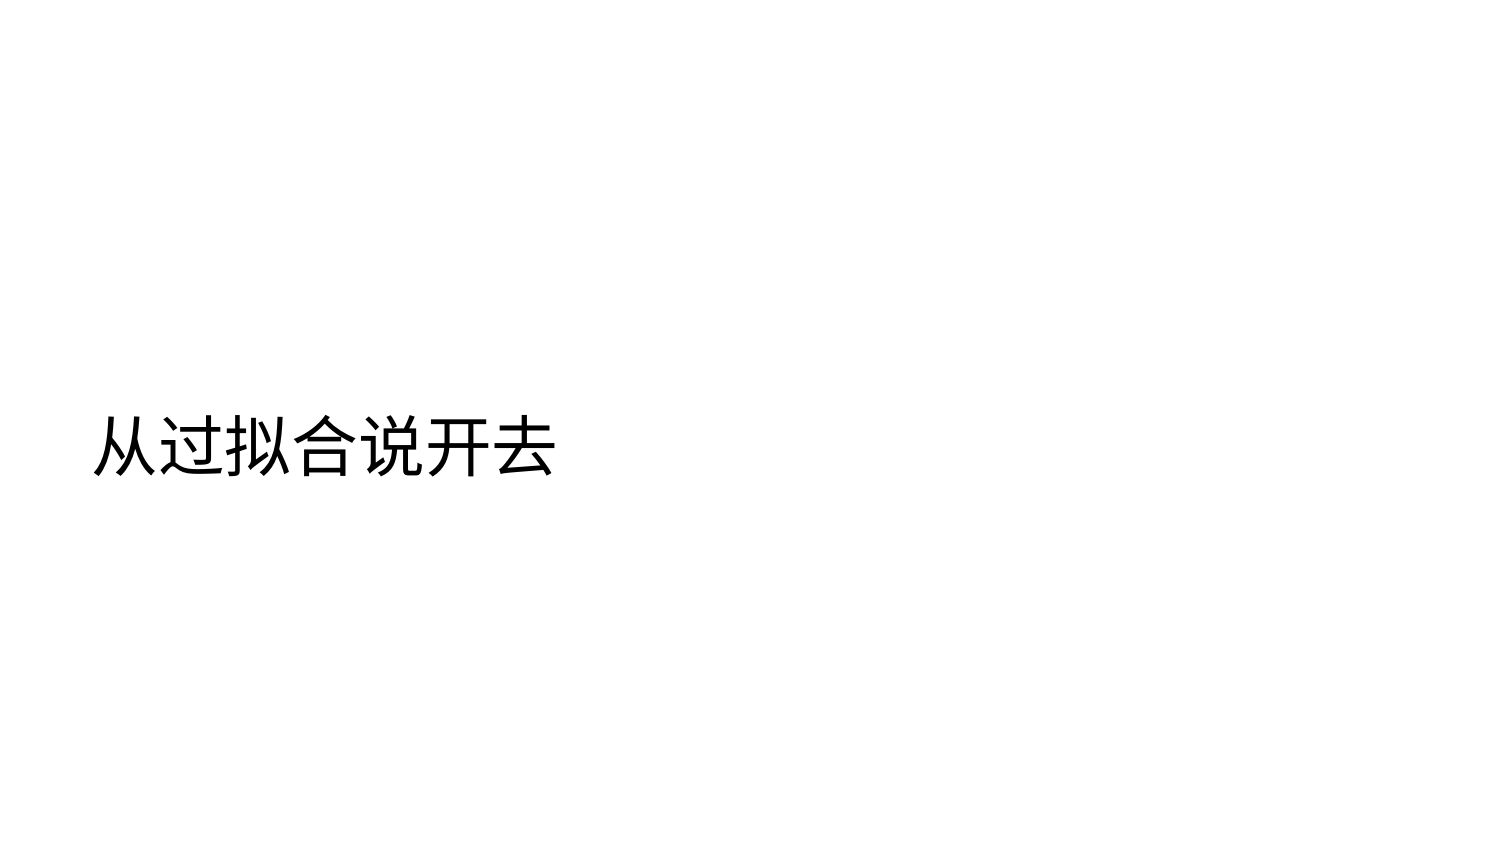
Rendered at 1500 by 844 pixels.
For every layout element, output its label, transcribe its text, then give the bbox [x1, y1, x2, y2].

text_box 从过拟合说开去 [76, 374, 1043, 515]
